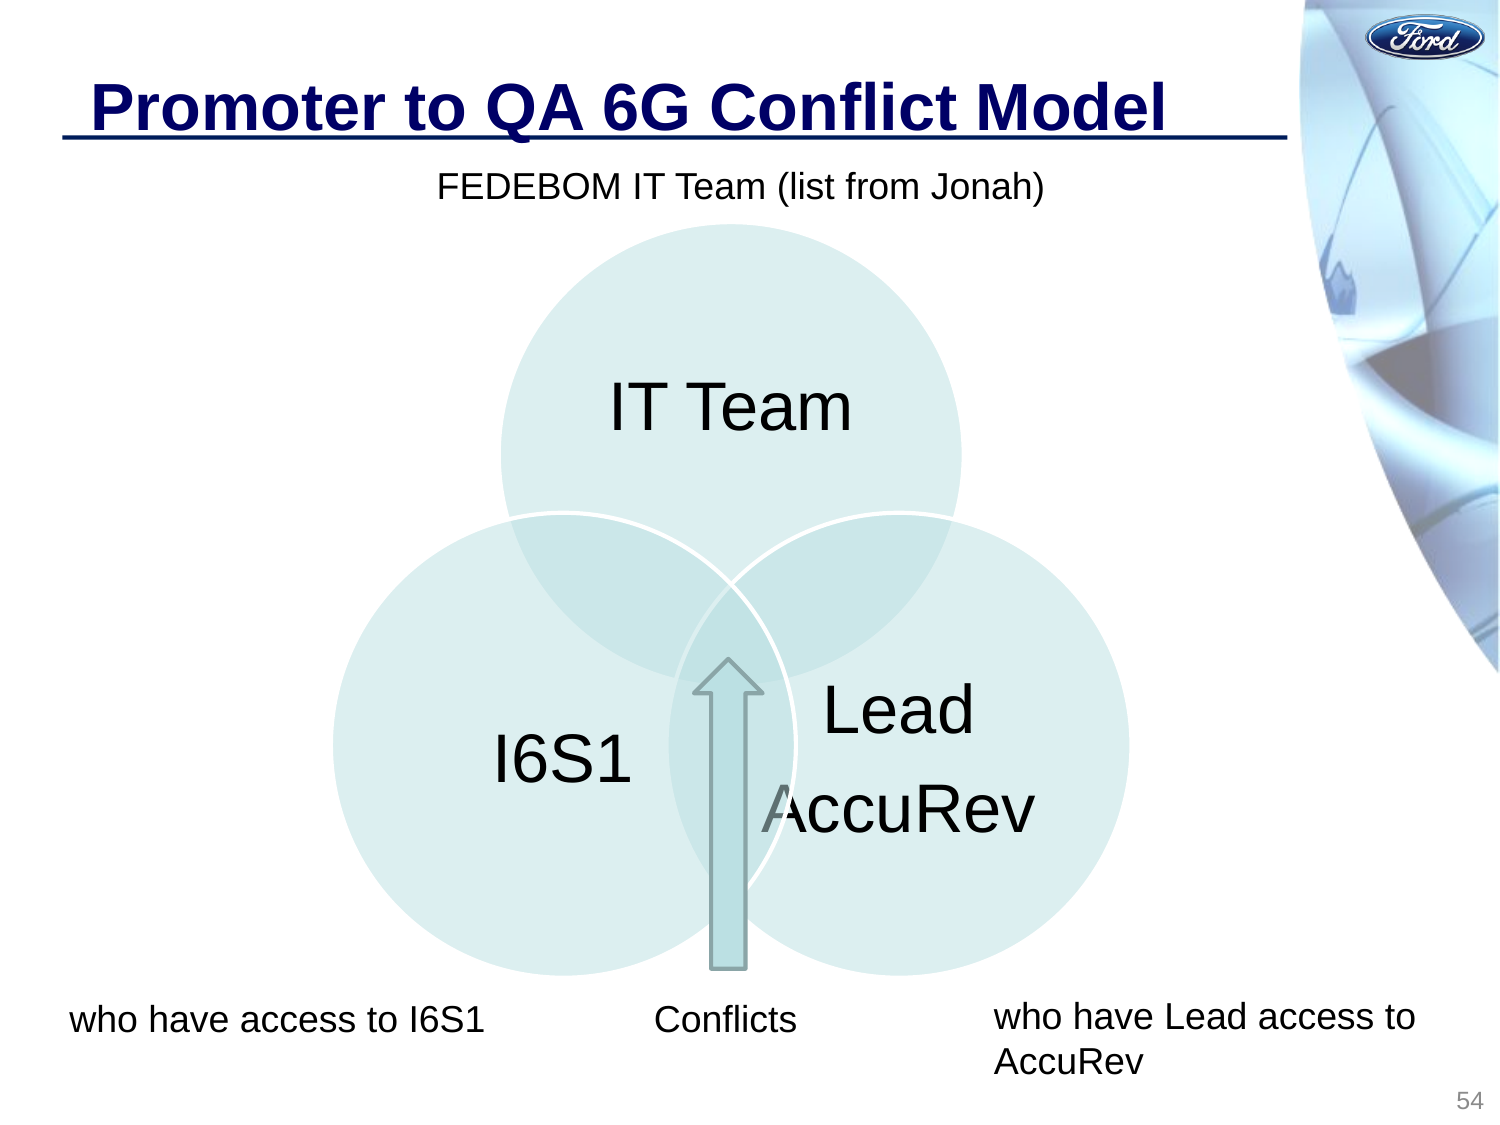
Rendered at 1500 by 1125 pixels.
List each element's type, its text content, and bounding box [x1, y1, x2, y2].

text_box [1299, 0, 1500, 675]
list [74, 212, 1388, 988]
text_box FEDEBOM IT Team (list from Jonah) [421, 154, 1078, 210]
text_box who have Lead access to AccuRev [979, 984, 1500, 1090]
picture [1350, 0, 1500, 75]
title Promoter to QA 6G Conflict Model [75, 45, 1275, 163]
slide_number 54 [1149, 1090, 1500, 1125]
text_box Conflicts [639, 996, 816, 1048]
text_box who have access to I6S1 [54, 987, 633, 1048]
